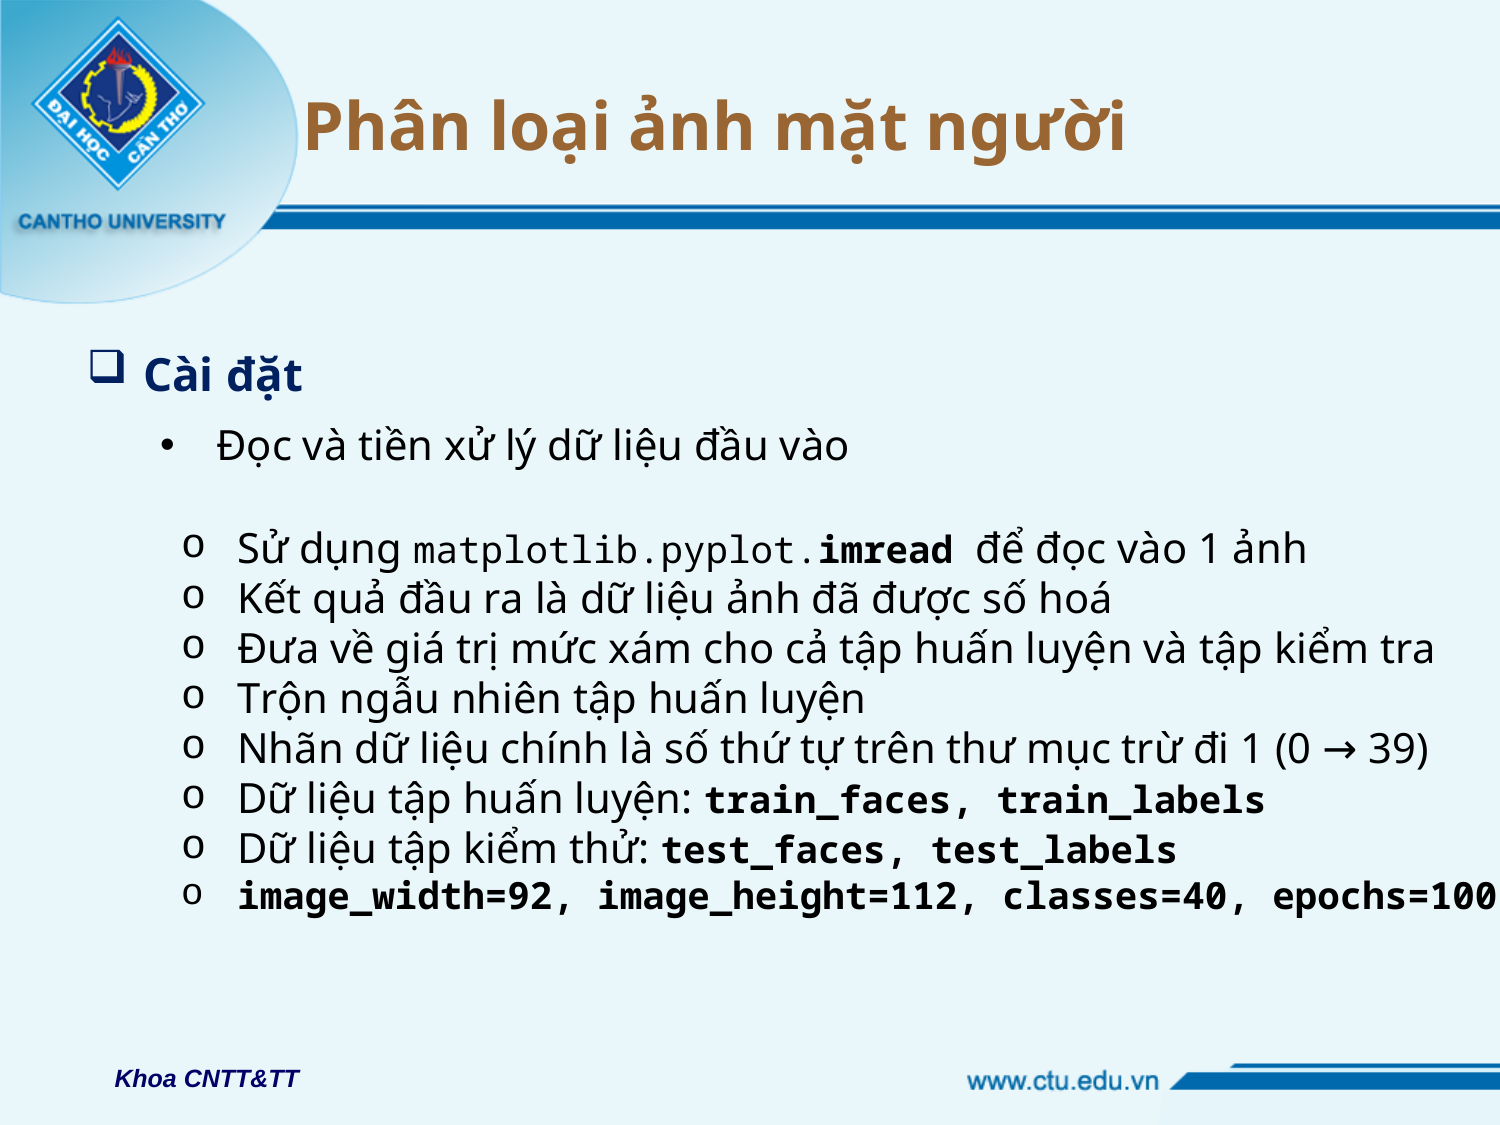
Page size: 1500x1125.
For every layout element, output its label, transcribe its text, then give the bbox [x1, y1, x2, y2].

text_box Cài đặt [72, 337, 319, 408]
title Phân loại ảnh mặt người [287, 46, 1450, 202]
text_box Khoa CNTT&TT [99, 1054, 675, 1101]
picture [0, 0, 1500, 1125]
text_box Đọc và tiền xử lý dữ liệu đầu vào [145, 411, 865, 477]
text_box Sử dụng matplotlib.pyplot.imread để đọc vào 1 ảnh Kết quả đầu ra là dữ liệu ảnh đã được số hoá Đưa về giá trị mức xám cho cả tập huấn luyện và tập kiểm tra Trộn ngẫu nhiên tập huấn luyện Nhãn dữ liệu chính là số thứ tự trên thư mục trừ đi 1 (0 → 39) Dữ liệu tập huấn luyện: train_faces, train_labels Dữ liệu tập kiểm thử: test_faces, test_labels image_width=92, image_height=112, classes=40, epochs=100 [166, 514, 1500, 970]
